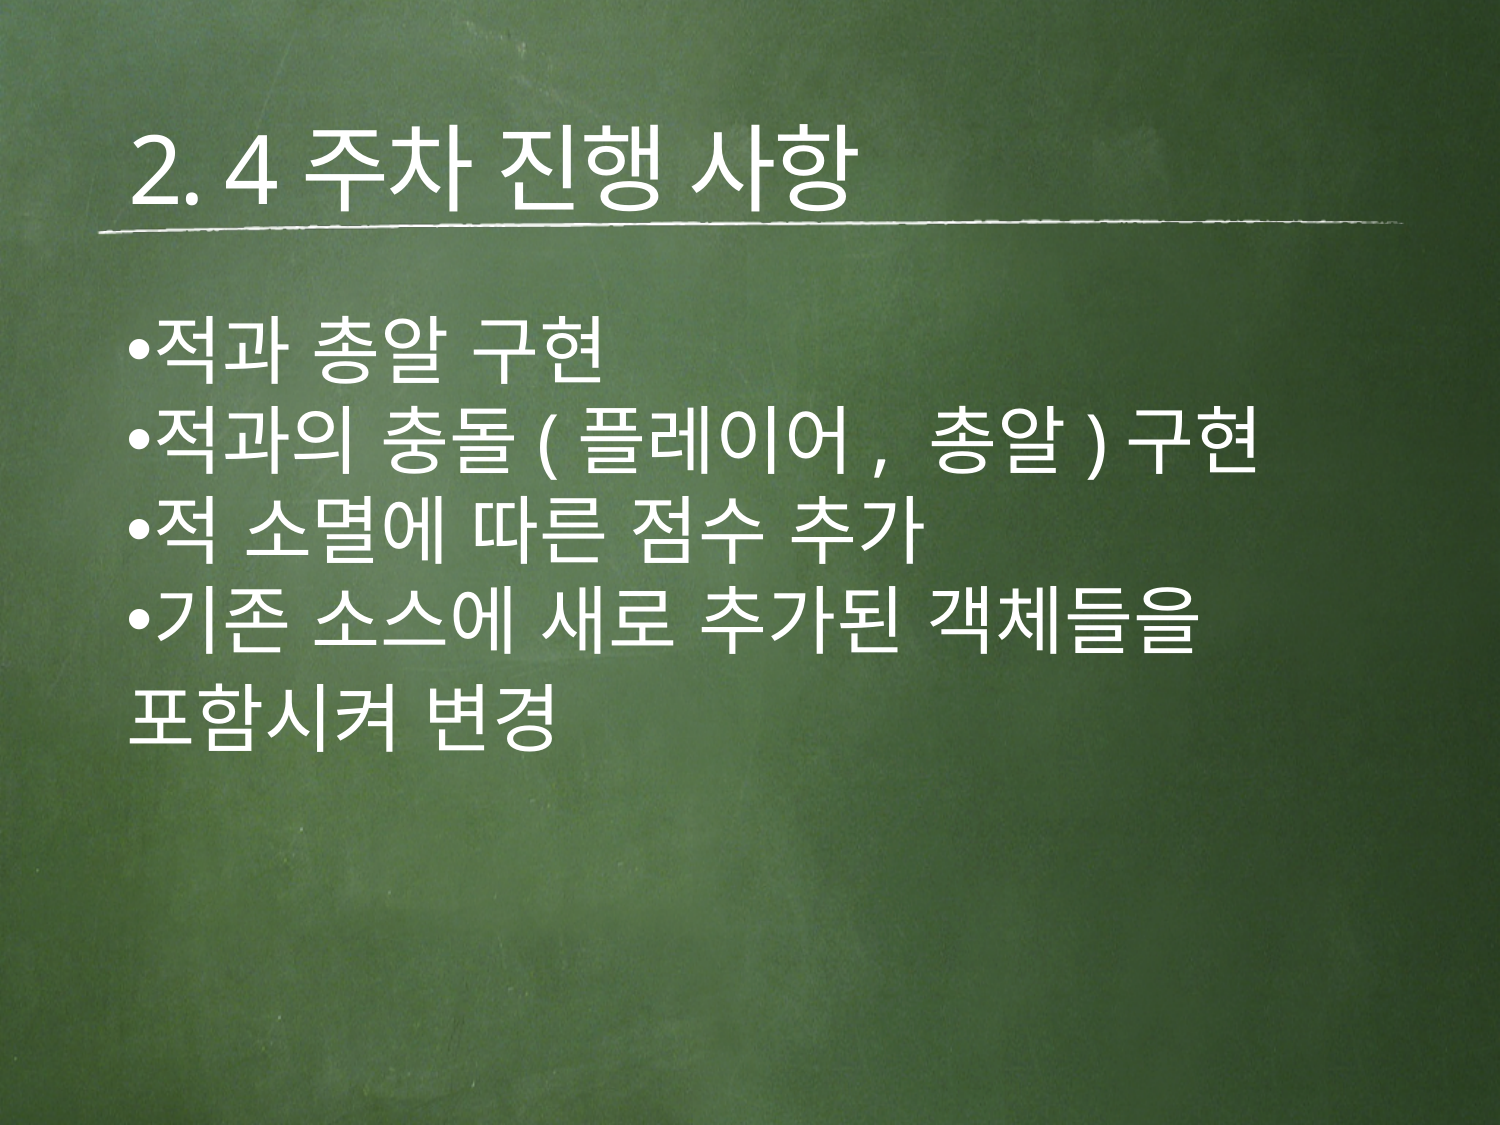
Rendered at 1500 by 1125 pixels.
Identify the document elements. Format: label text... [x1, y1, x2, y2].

picture [0, 0, 1500, 1125]
text_box 2. 4주차 진행 사항 [113, 101, 951, 212]
text_box 적과 총알 구현 적과의 충돌(플레이어, 총알)구현 적 소멸에 따른 점수 추가 기존 소스에 새로 추가된 객체들을 포함시켜 변경 [112, 295, 1344, 1125]
